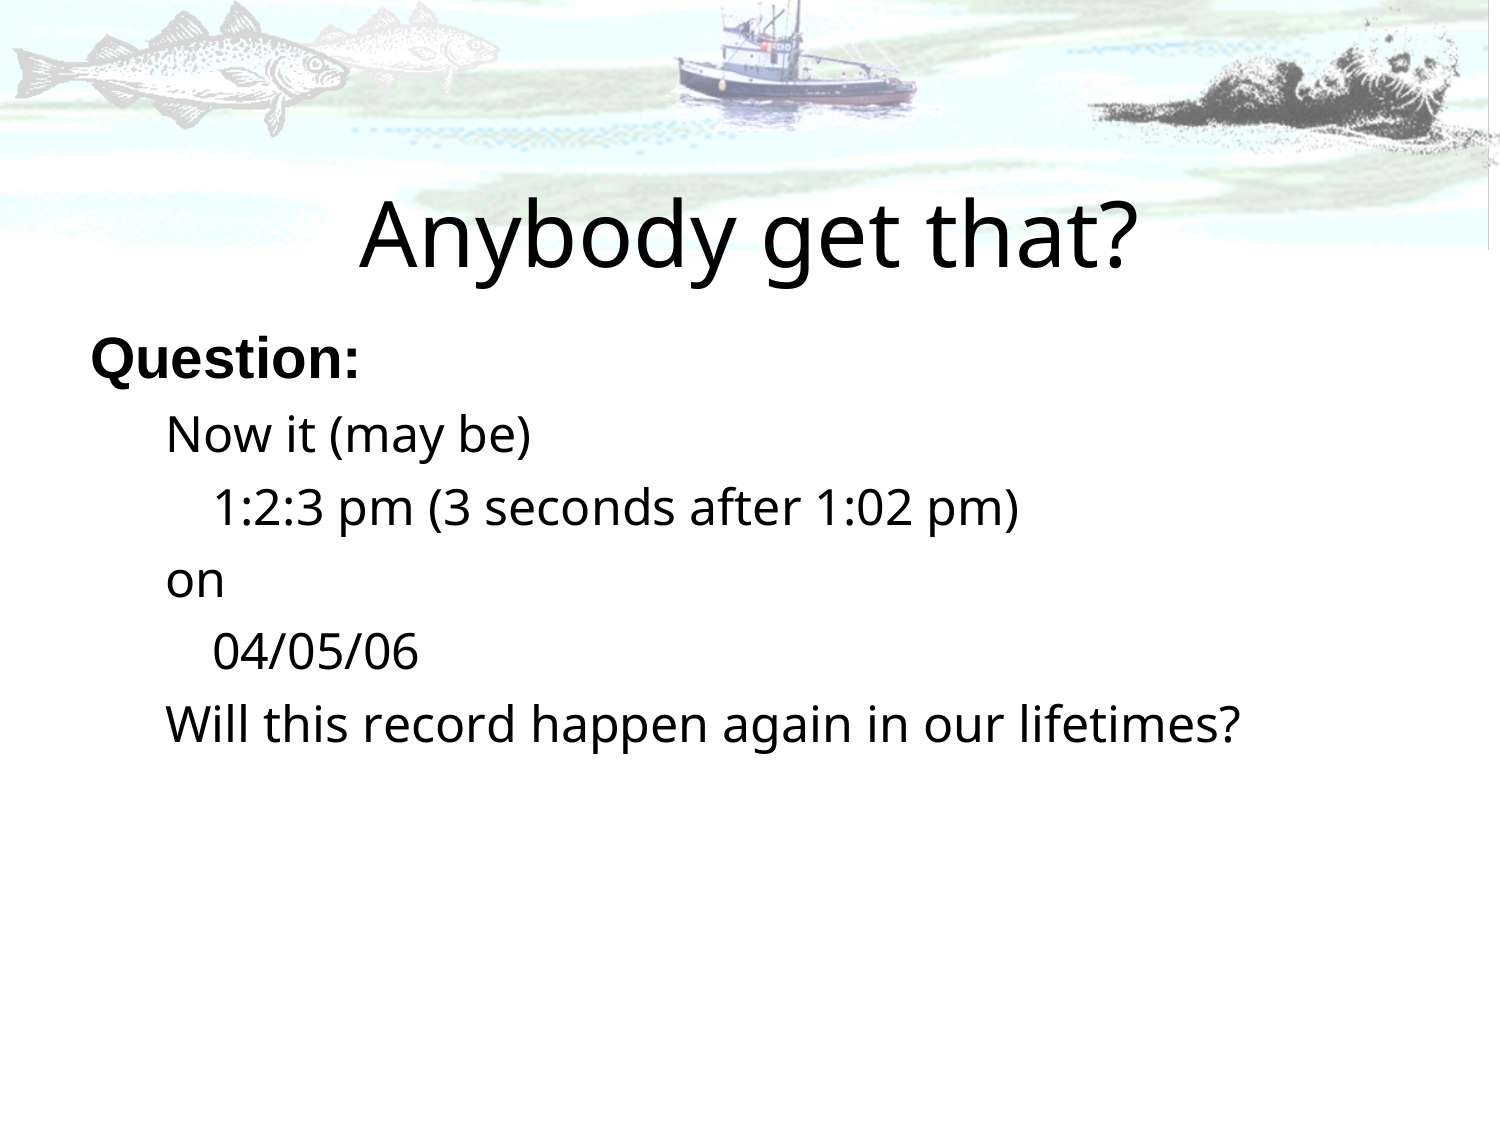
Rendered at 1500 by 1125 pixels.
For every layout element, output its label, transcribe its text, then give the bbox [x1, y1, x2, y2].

picture [0, 0, 1500, 137]
list Question: Now it (may be) 1:2:3 pm (3 seconds after 1:02 pm) on 04/05/06 Will this record happen again in our lifetimes? [75, 312, 1500, 1000]
title Anybody get that? [0, 137, 1500, 325]
